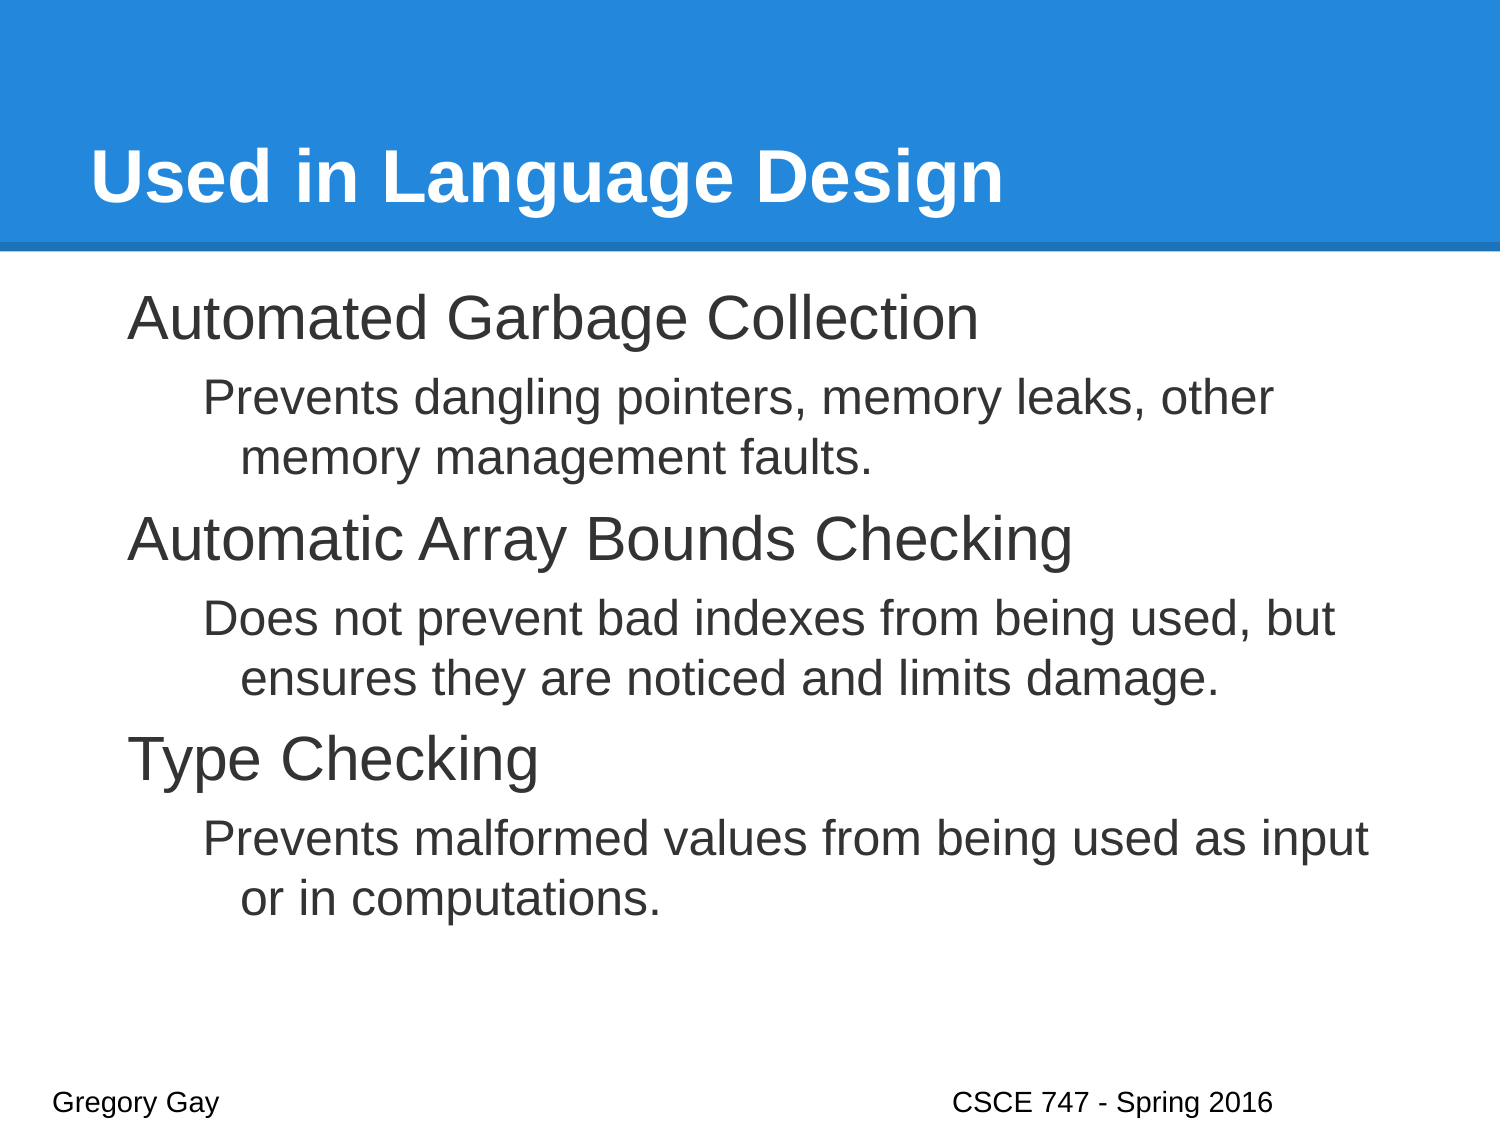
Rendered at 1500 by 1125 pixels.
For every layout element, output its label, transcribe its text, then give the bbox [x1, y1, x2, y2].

list Automated Garbage Collection Prevents dangling pointers, memory leaks, other memory management faults. Automatic Array Bounds Checking Does not prevent bad indexes from being used, but ensures they are noticed and limits damage. Type Checking Prevents malformed values from being used as input or in computations. [75, 262, 1425, 1068]
title Used in Language Design [75, 45, 1425, 233]
text_box Gregory Gay CSCE 747 - Spring 2016 4 [37, 1068, 1463, 1114]
